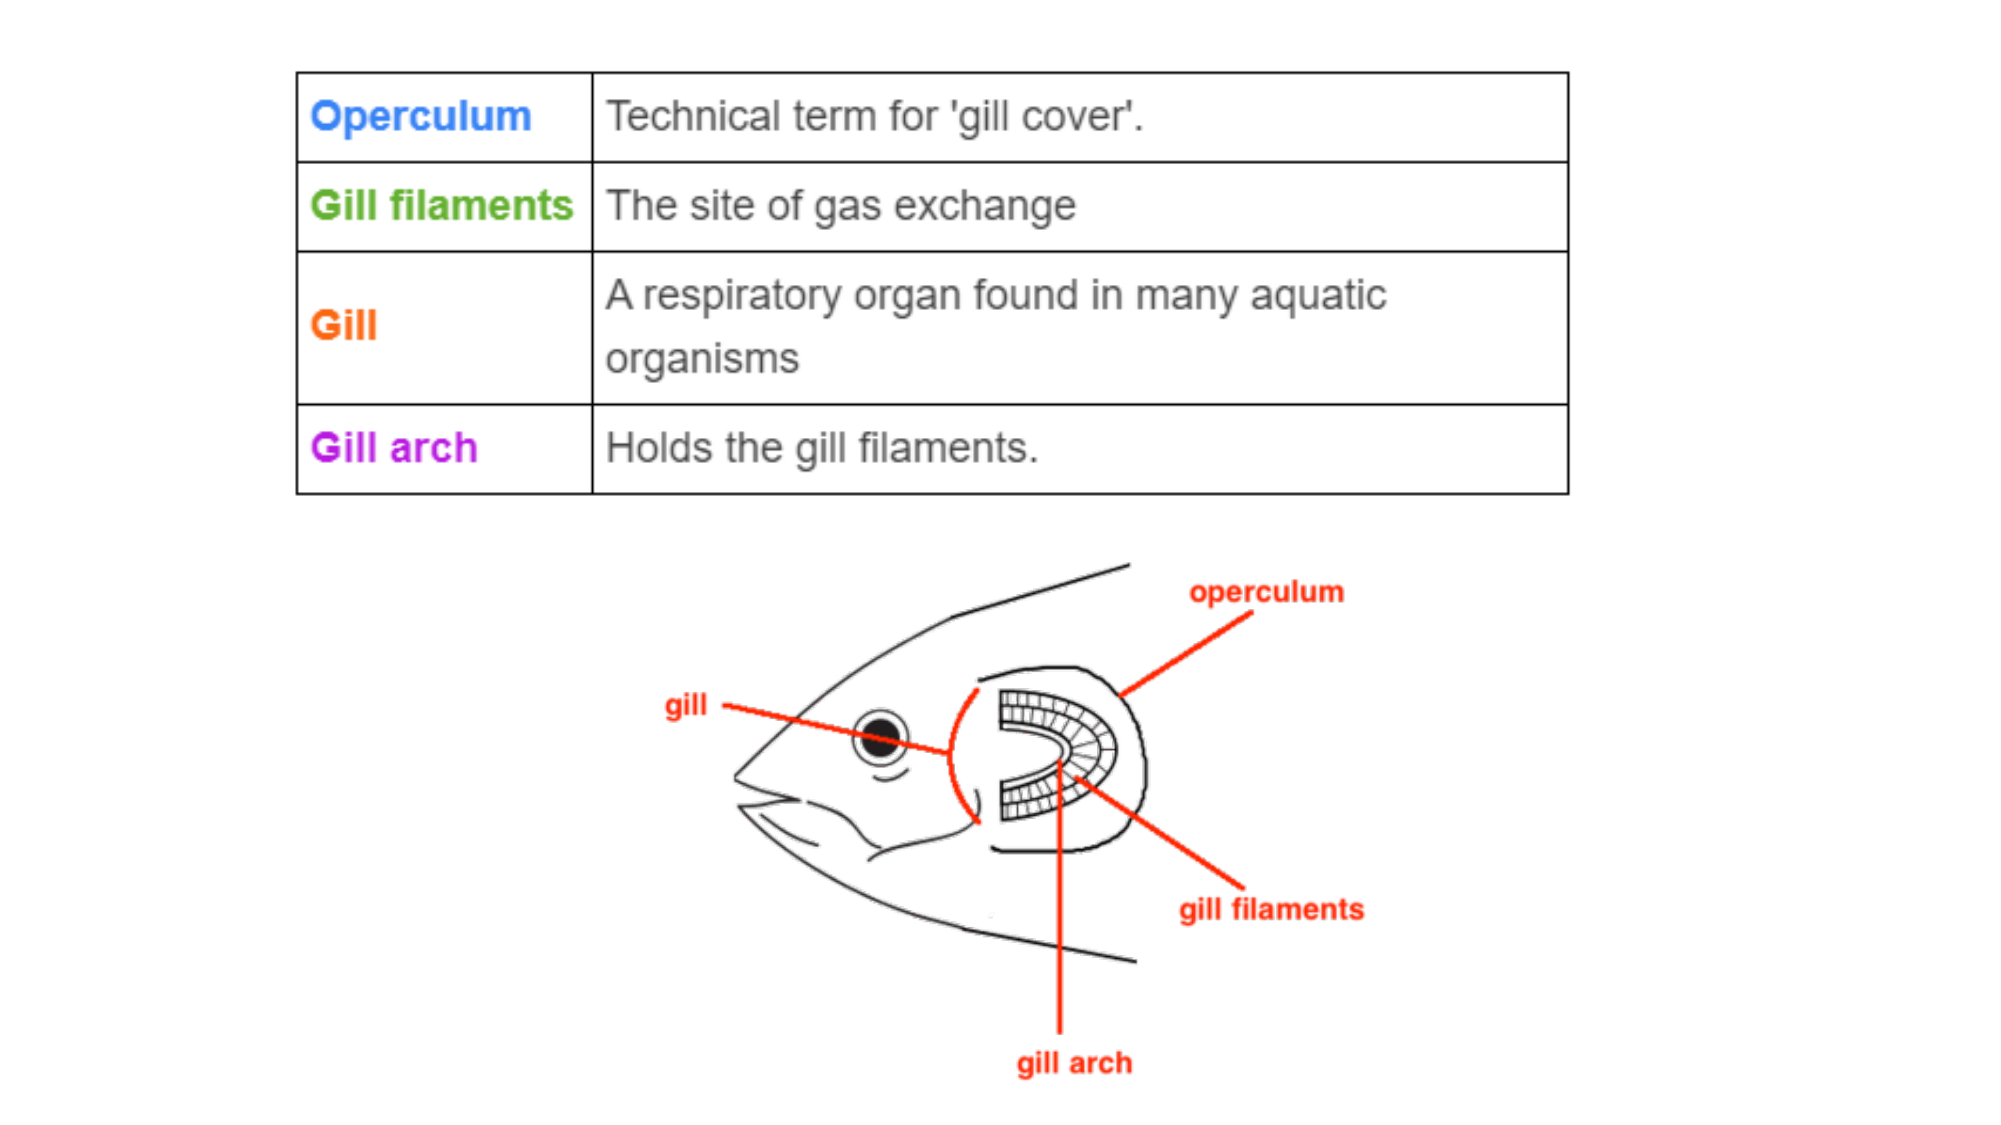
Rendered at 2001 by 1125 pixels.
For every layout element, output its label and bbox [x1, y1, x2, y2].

picture [273, 44, 1596, 1114]
